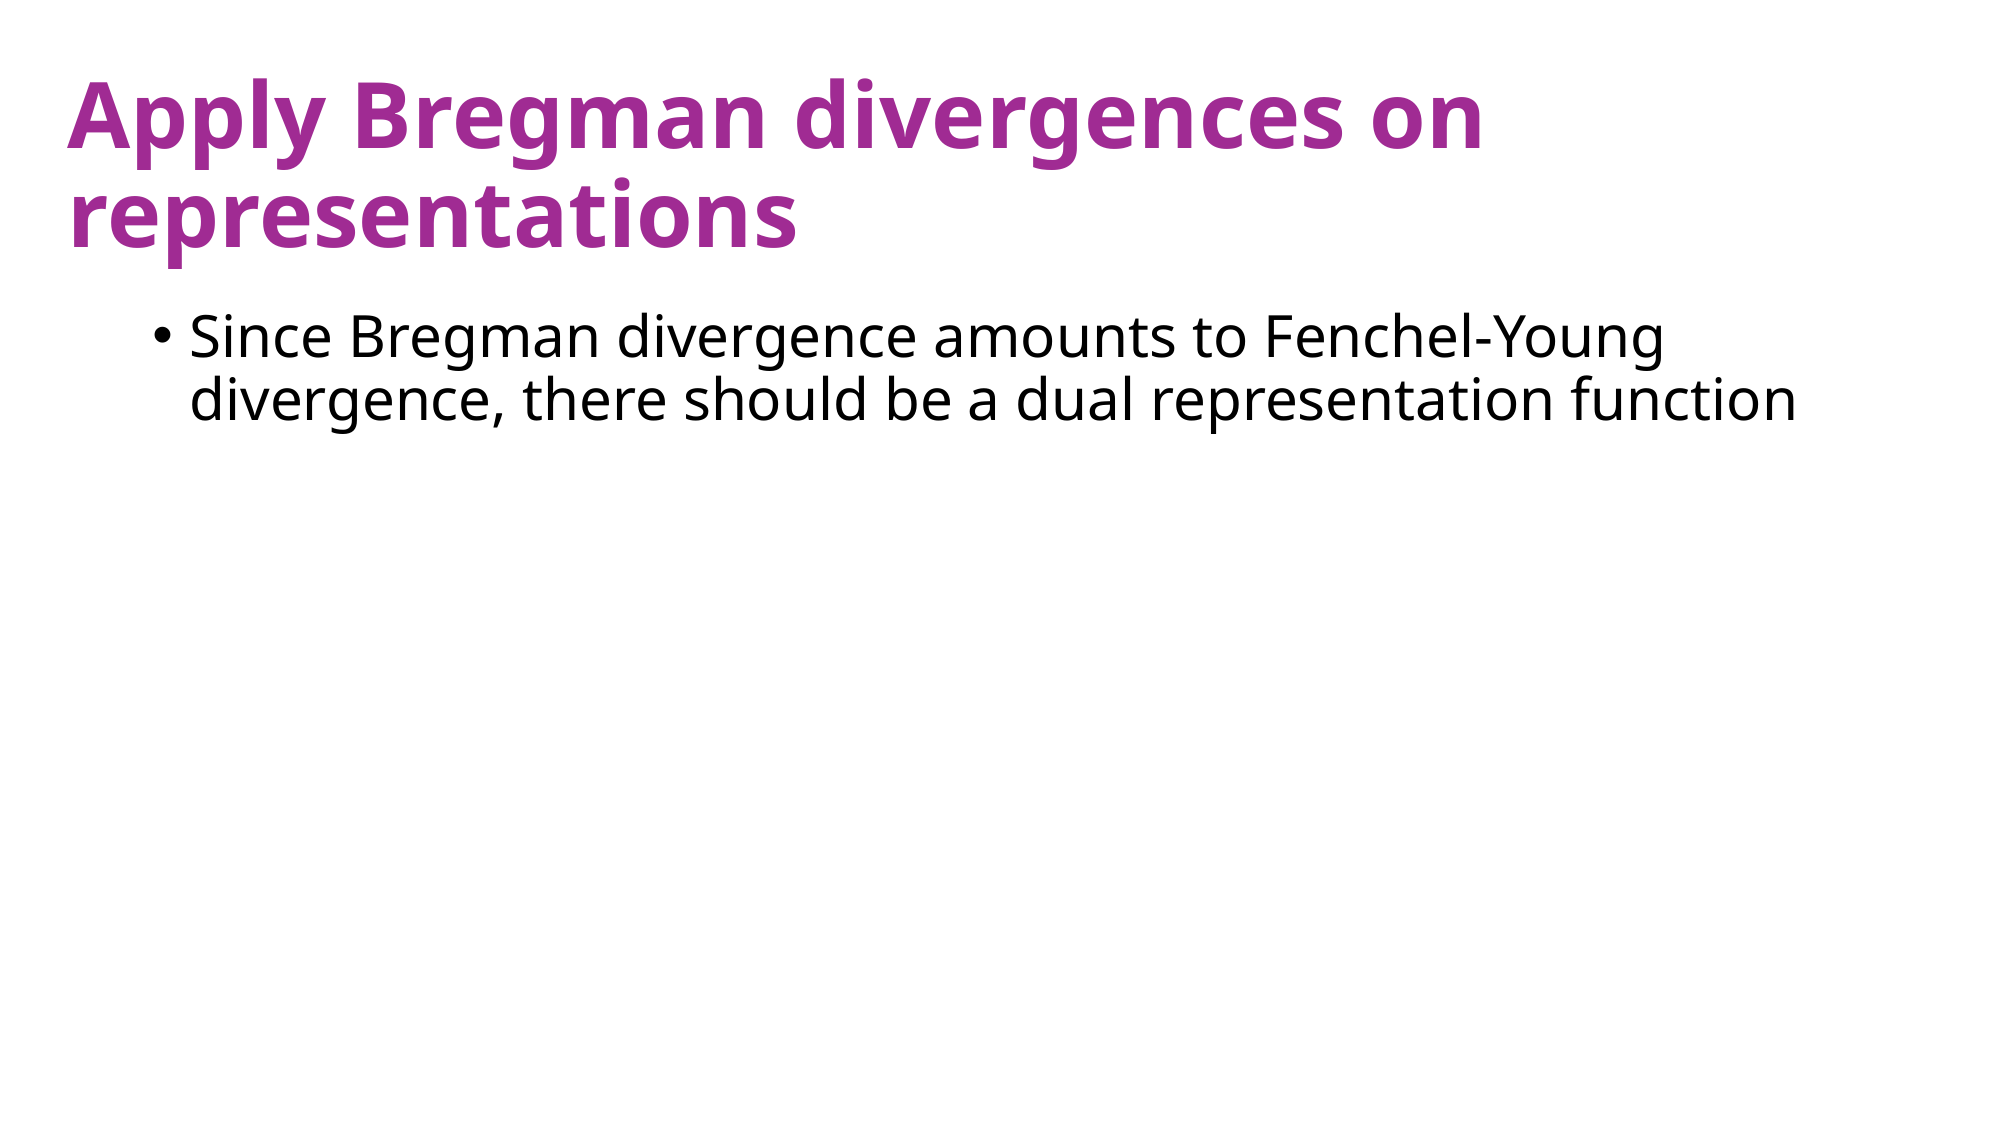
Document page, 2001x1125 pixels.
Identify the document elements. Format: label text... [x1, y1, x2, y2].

title Apply Bregman divergences on representations [52, 59, 2000, 278]
list Since Bregman divergence amounts to Fenchel-Young divergence, there should be a dual representation function [137, 299, 1863, 1014]
